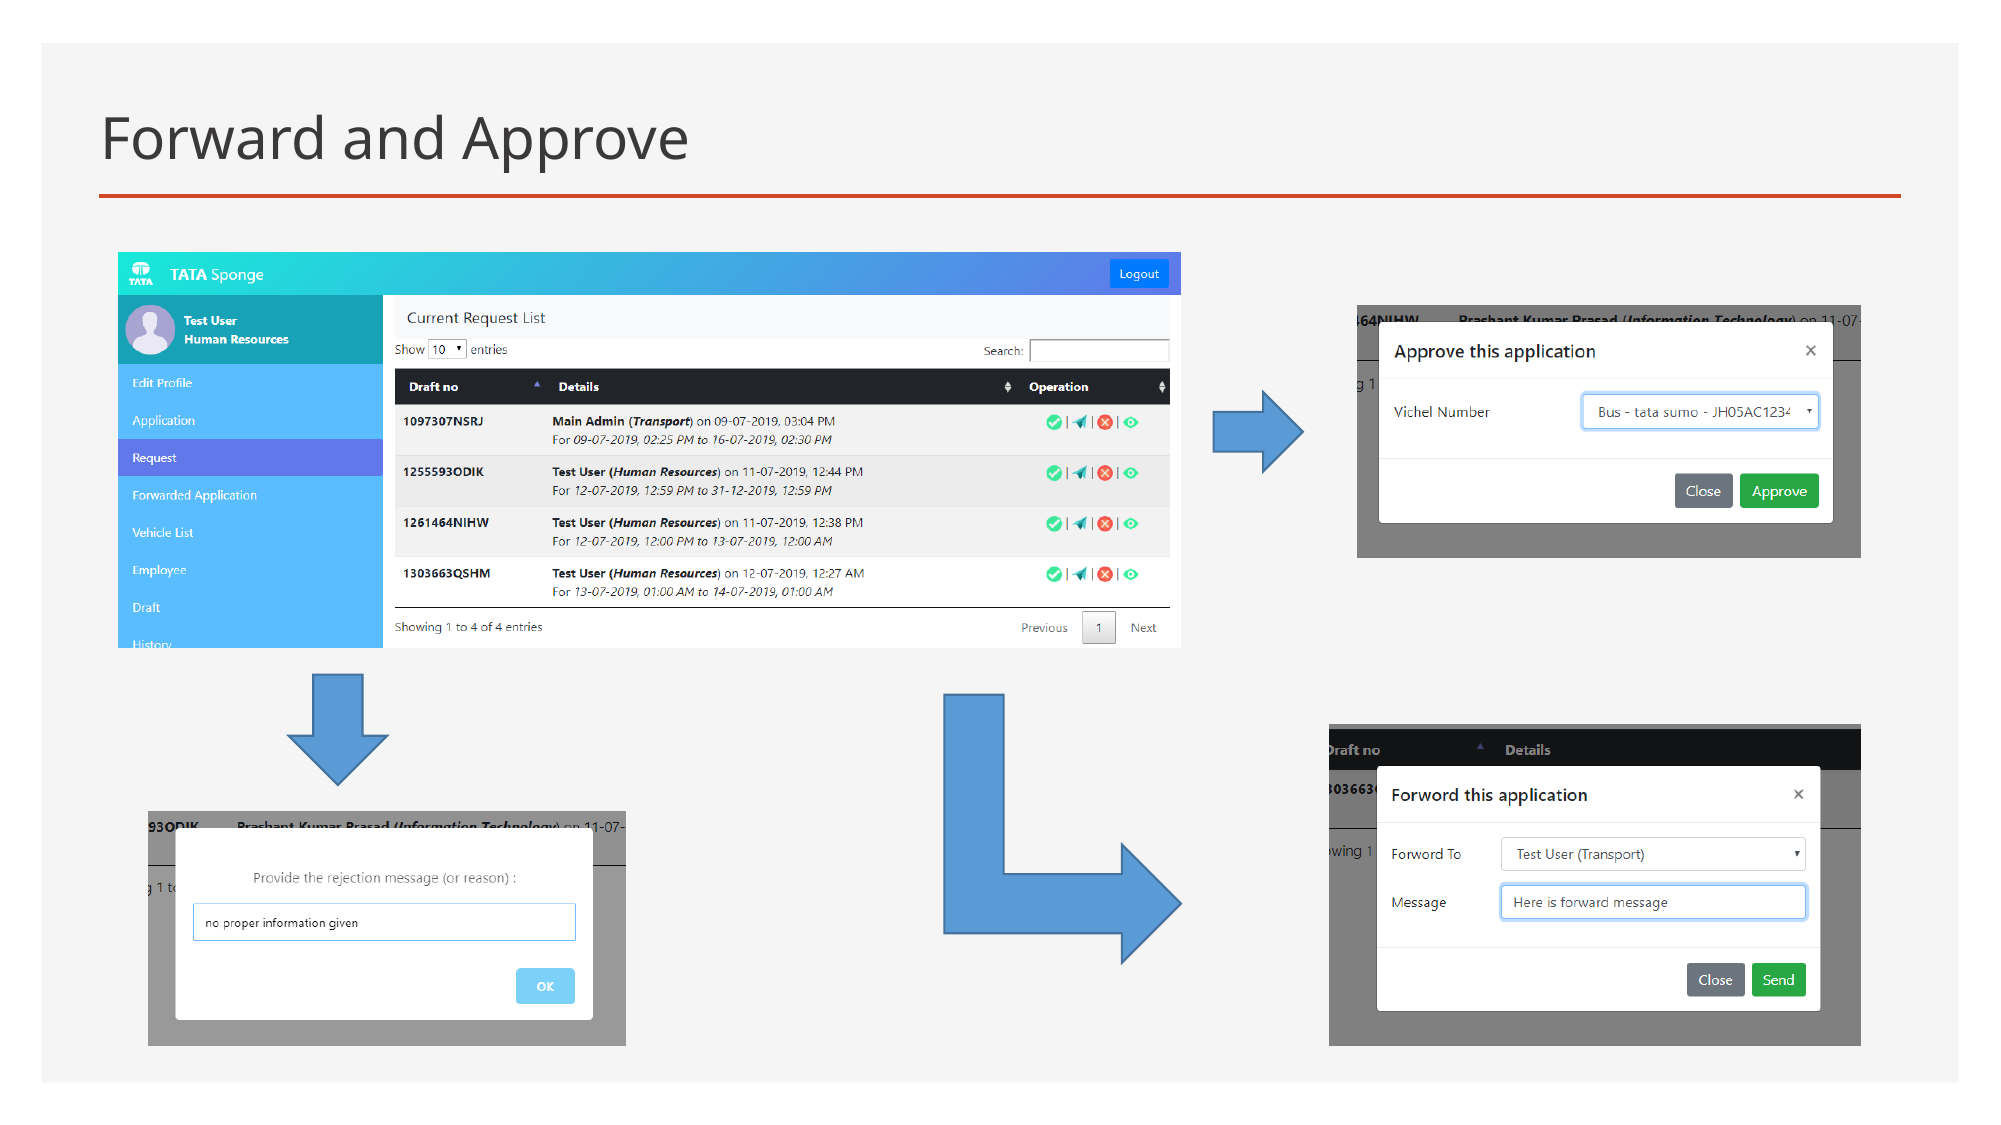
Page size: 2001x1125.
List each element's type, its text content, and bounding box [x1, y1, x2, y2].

text_box [1212, 389, 1305, 474]
title Forward and Approve [85, 73, 1214, 179]
picture [1357, 305, 1861, 558]
text_box [943, 693, 1183, 966]
picture [1329, 724, 1861, 1046]
picture [148, 811, 626, 1046]
picture [118, 252, 1181, 649]
text_box [286, 673, 390, 787]
